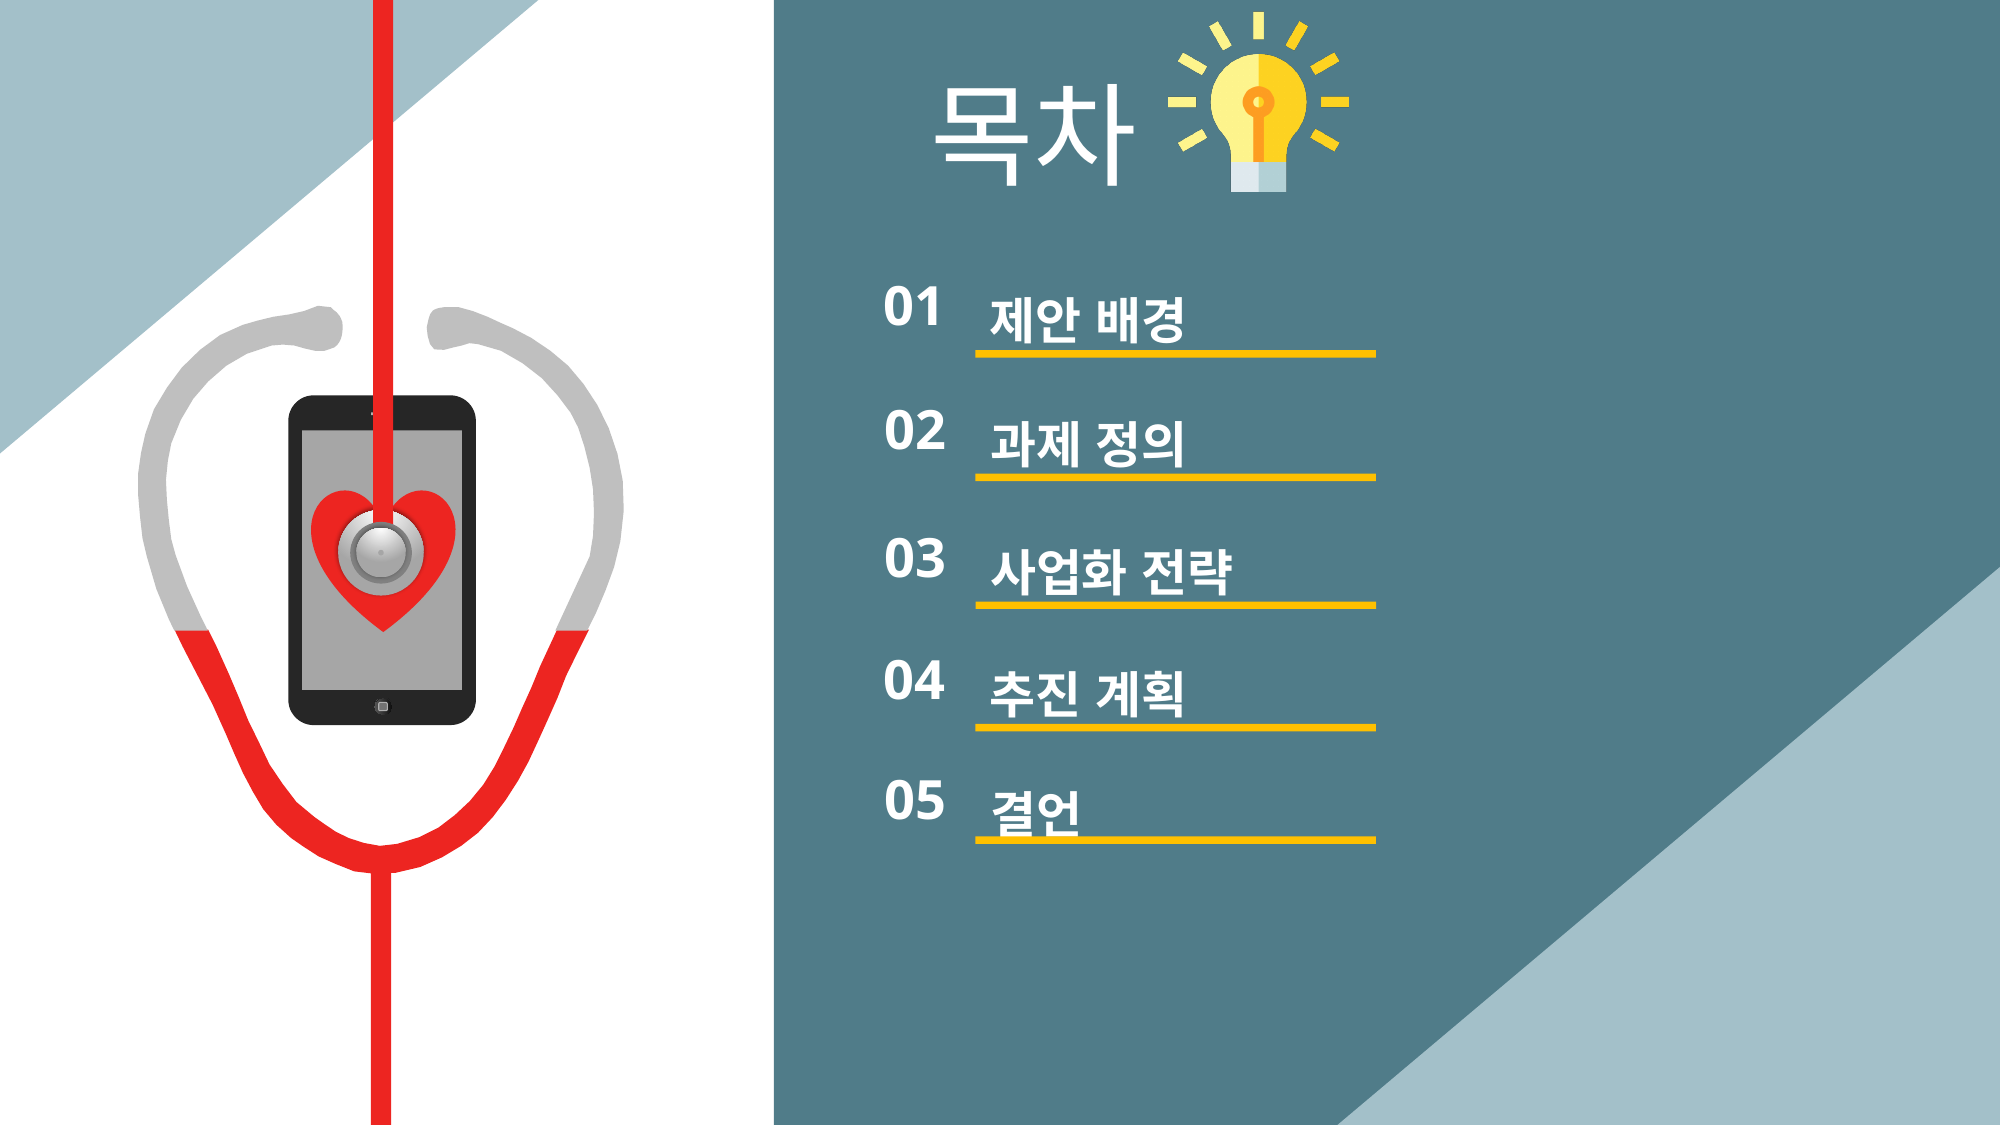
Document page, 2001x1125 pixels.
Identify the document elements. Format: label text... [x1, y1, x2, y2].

text_box [394, 0, 540, 123]
text_box [372, 0, 394, 395]
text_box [836, 263, 1711, 358]
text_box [836, 757, 1712, 852]
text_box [836, 515, 1712, 610]
text_box [426, 307, 624, 631]
text_box 목차 [915, 57, 1436, 207]
text_box [138, 305, 343, 631]
picture [1168, 11, 1349, 192]
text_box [288, 395, 476, 726]
text_box [370, 873, 392, 1125]
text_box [350, 521, 412, 584]
text_box [0, 0, 372, 455]
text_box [836, 387, 1712, 482]
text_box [836, 637, 1711, 732]
text_box [773, 0, 2000, 1125]
text_box [175, 629, 590, 874]
text_box [1335, 565, 2000, 1125]
